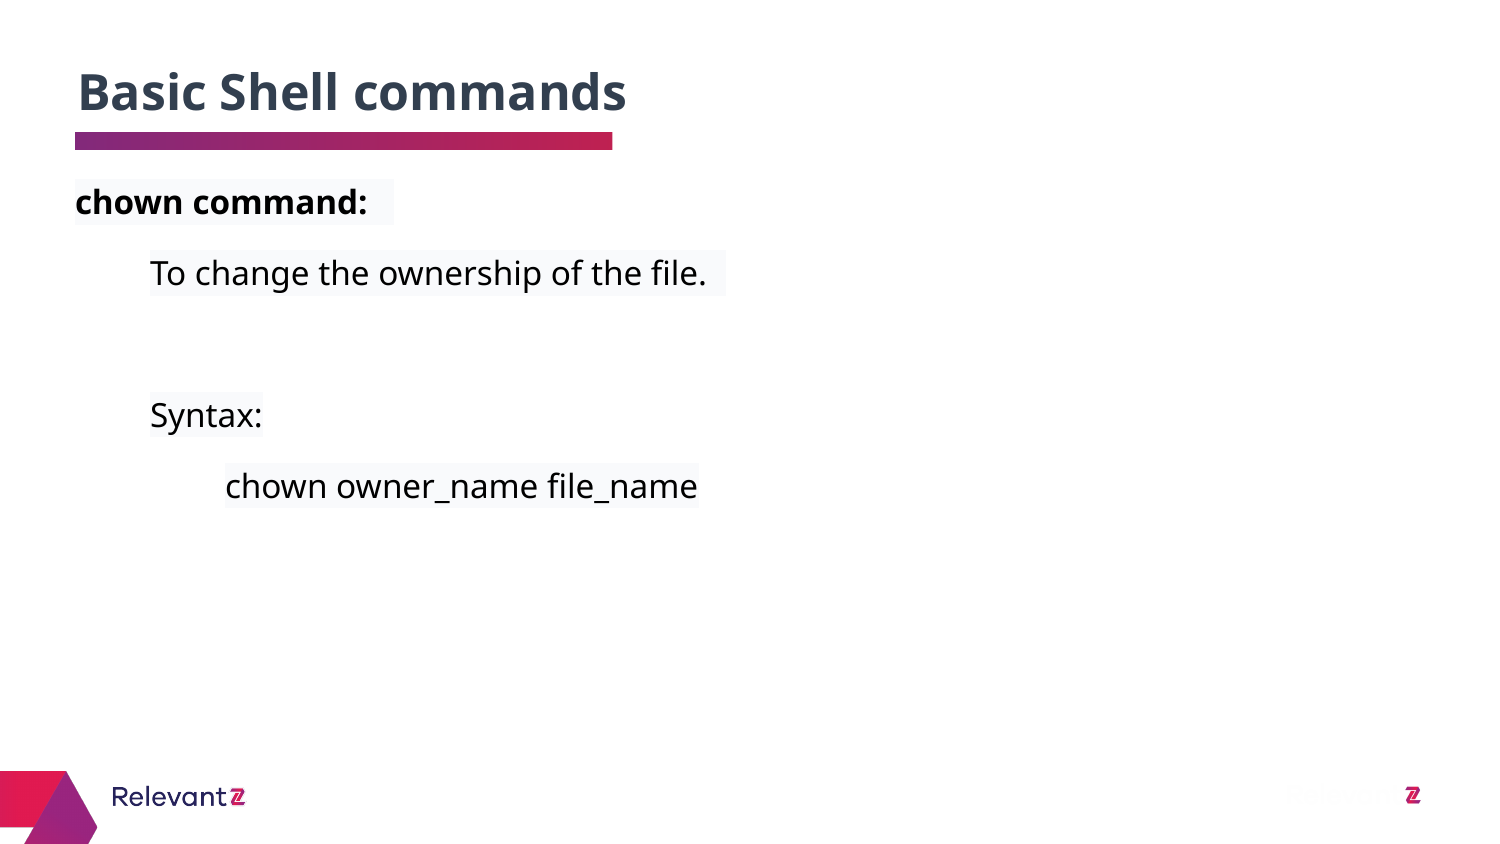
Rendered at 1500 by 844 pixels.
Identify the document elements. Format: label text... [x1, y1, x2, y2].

text_box Basic Shell commands [62, 52, 1243, 137]
picture [1284, 782, 1425, 810]
picture [109, 782, 250, 810]
picture [0, 769, 101, 844]
title chown command: To change the ownership of the file. Syntax: chown owner_name file_name [75, 175, 1366, 740]
